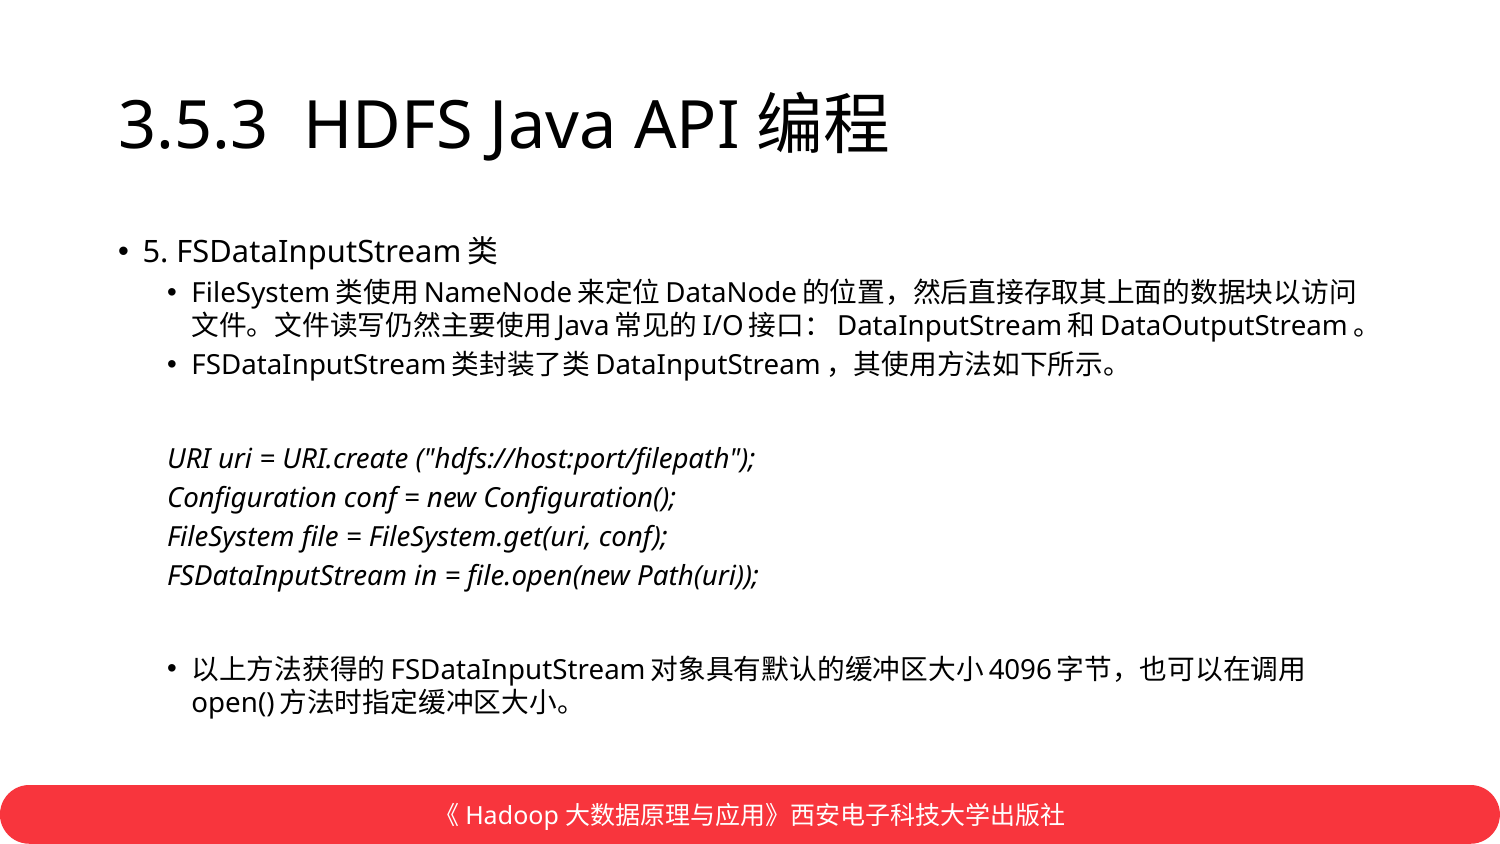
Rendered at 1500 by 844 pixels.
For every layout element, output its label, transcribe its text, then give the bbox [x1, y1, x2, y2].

list 5. FSDataInputStream类 FileSystem类使用NameNode来定位DataNode的位置，然后直接存取其上面的数据块以访问文件。文件读写仍然主要使用Java常见的I/O接口：DataInputStream和DataOutputStream。 FSDataInputStream类封装了类DataInputStream，其使用方法如下所示。 URI uri = URI.create ("hdfs://host:port/filepath"); Configuration conf = new Configuration(); FileSystem file = FileSystem.get(uri, conf); FSDataInputStream in = file.open(new Path(uri)); 以上方法获得的FSDataInputStream对象具有默认的缓冲区大小4096字节，也可以在调用open()方法时指定缓冲区大小。 [103, 224, 1397, 760]
title 3.5.3 HDFS Java API编程 [103, 44, 1397, 208]
